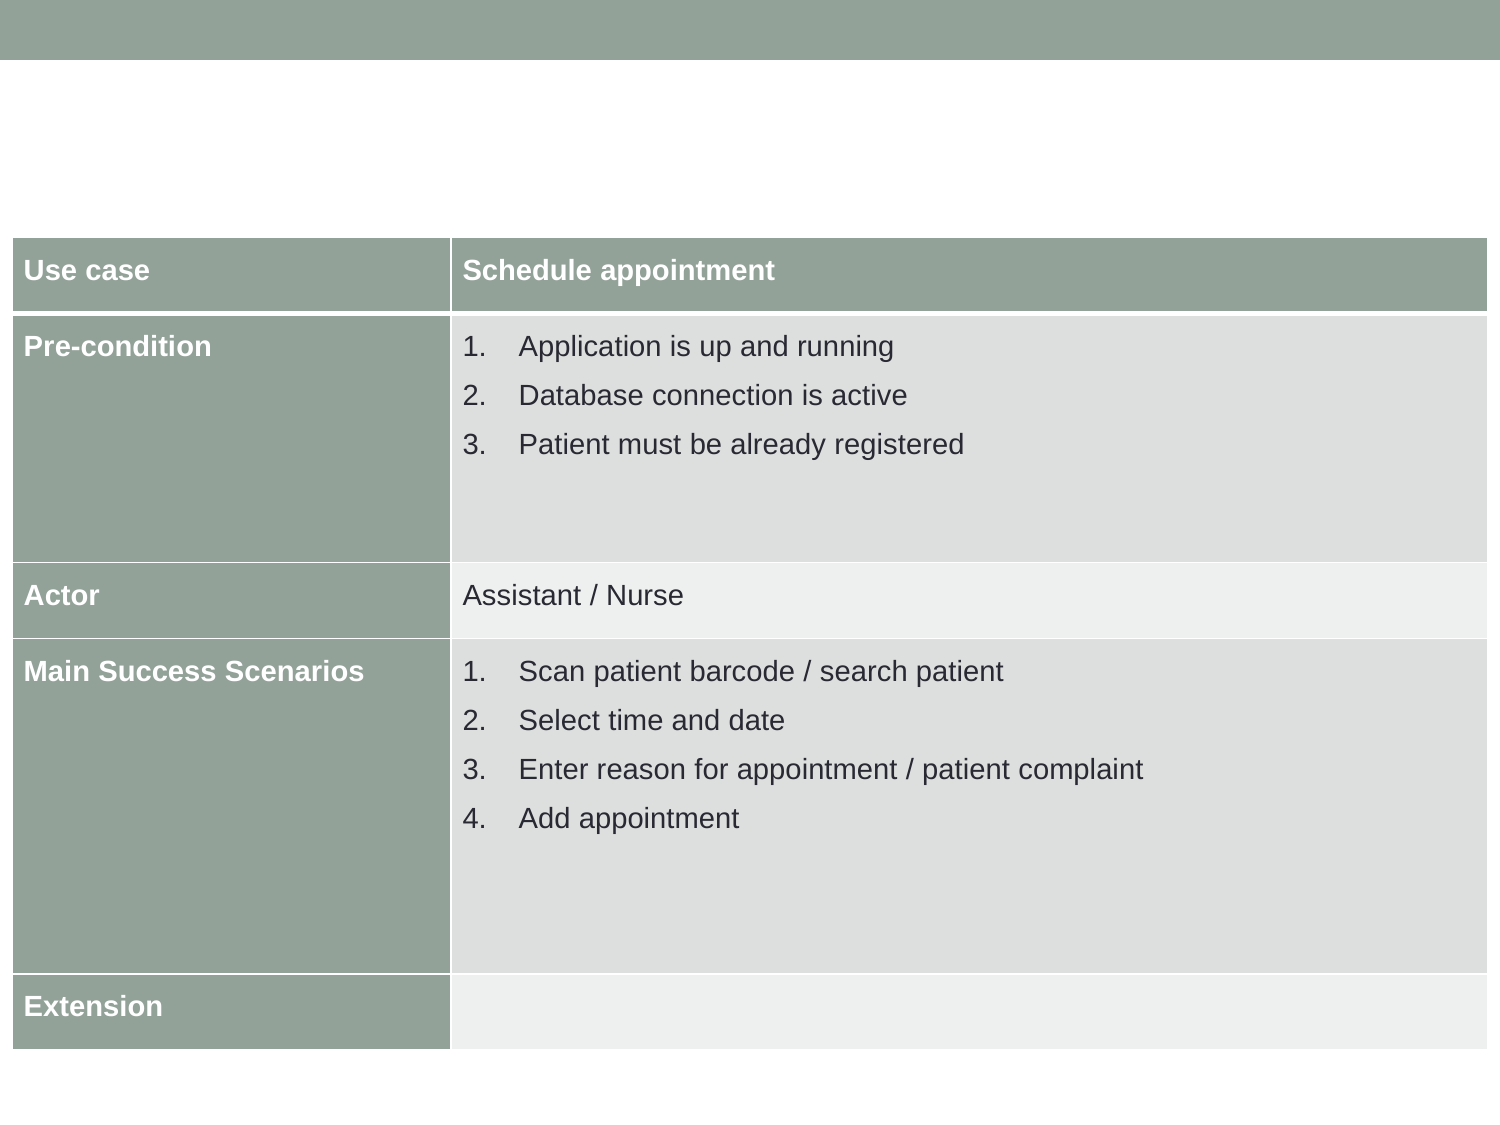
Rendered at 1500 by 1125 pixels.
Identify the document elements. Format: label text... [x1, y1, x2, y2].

table_cell Assistant / Nurse [452, 563, 1487, 638]
table_header Use case [13, 238, 450, 311]
table_cell Scan patient barcode / search patient Select time and date Enter reason for appointment / patient complaint Add appointment [452, 639, 1487, 973]
table_cell Pre-condition [13, 316, 450, 562]
table_cell Main Success Scenarios [13, 639, 450, 973]
table_cell Actor [13, 563, 450, 638]
table_cell Application is up and running Database connection is active Patient must be already registered [452, 316, 1487, 562]
table_cell Extension [13, 975, 450, 1049]
table_cell [452, 975, 1487, 1049]
table_header Schedule appointment [452, 238, 1487, 311]
